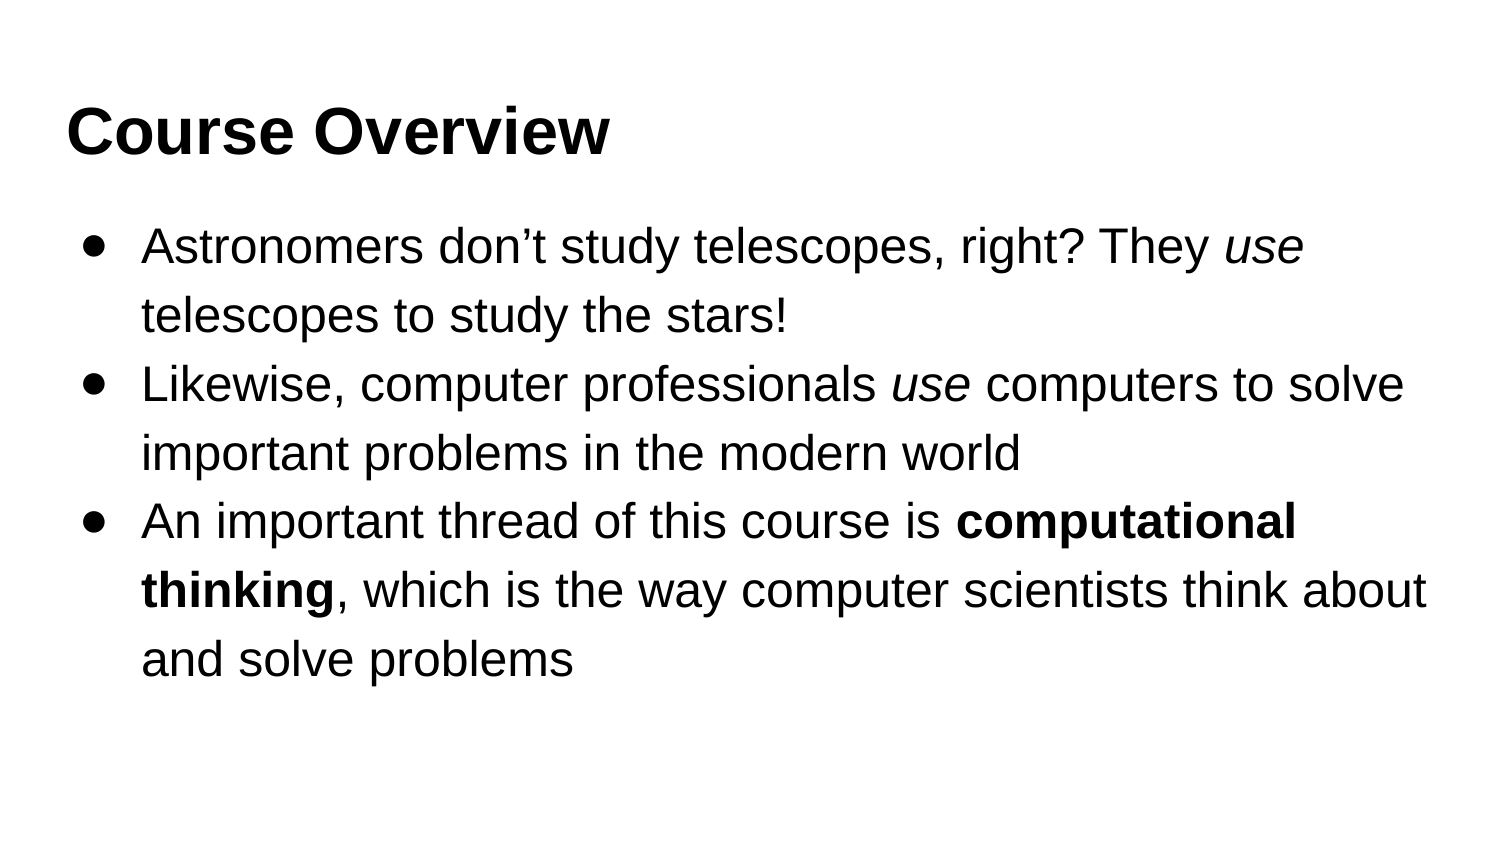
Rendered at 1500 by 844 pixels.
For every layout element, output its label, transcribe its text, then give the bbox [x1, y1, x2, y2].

title Course Overview [51, 72, 1449, 167]
list Astronomers don’t study telescopes, right? They use telescopes to study the stars! Likewise, computer professionals use computers to solve important problems in the modern world An important thread of this course is computational thinking, which is the way computer scientists think about and solve problems [51, 189, 1449, 750]
